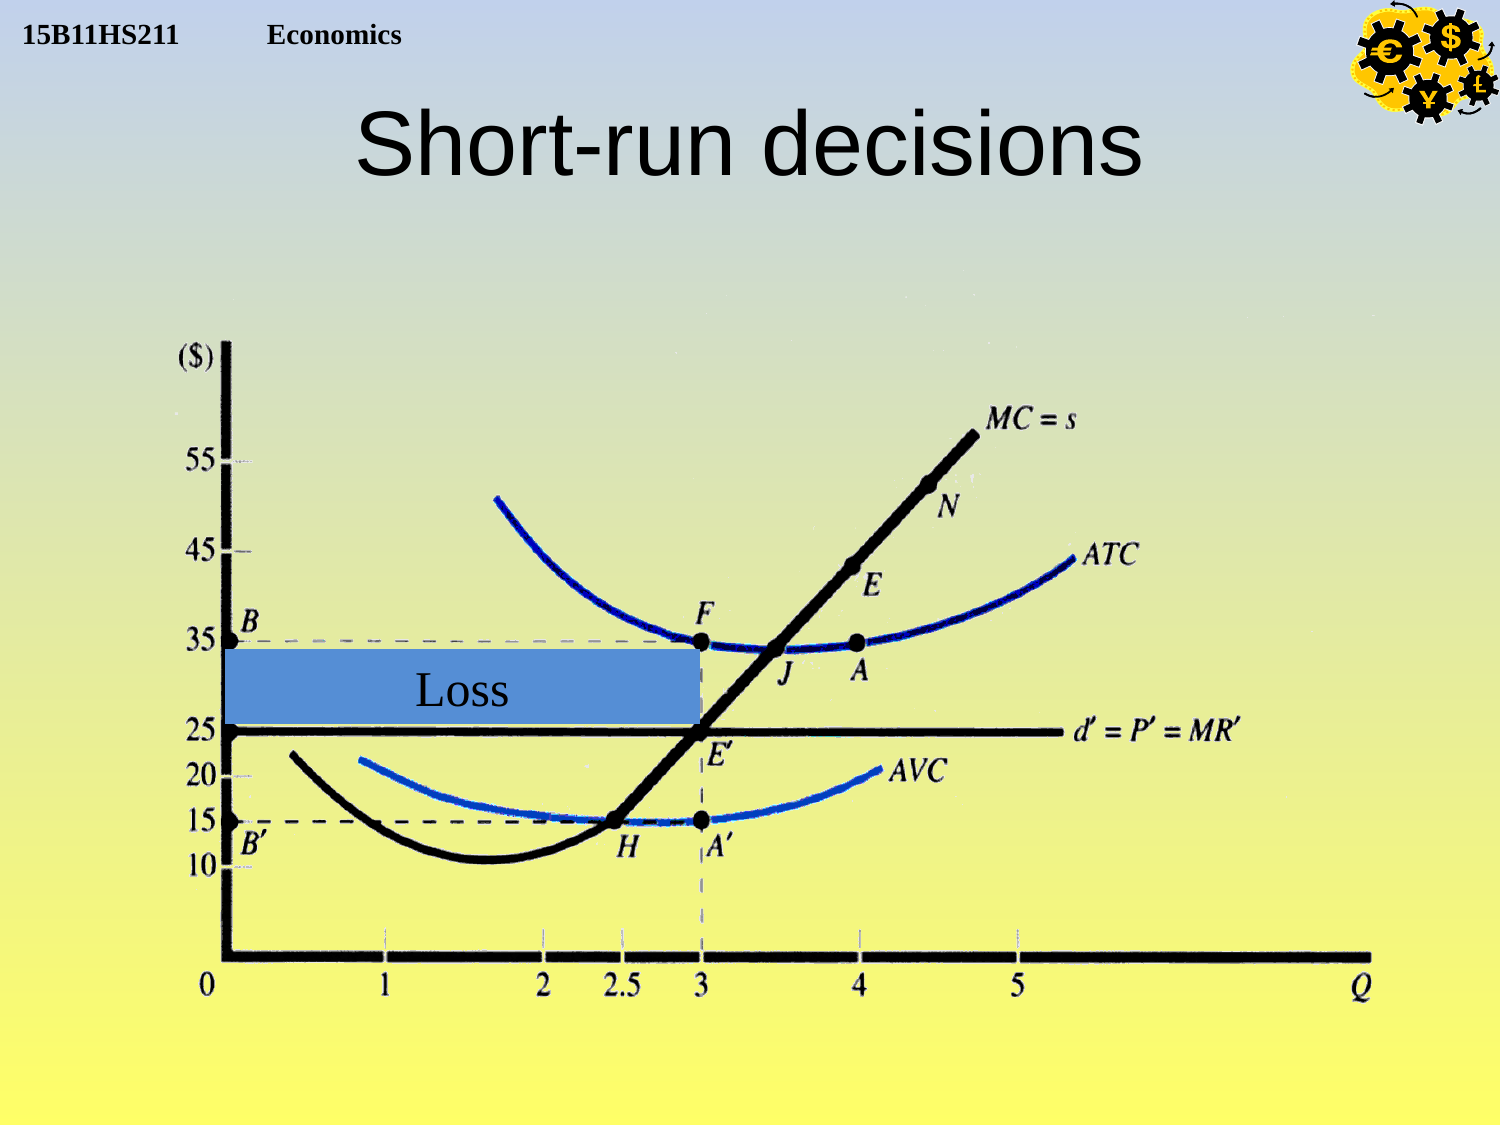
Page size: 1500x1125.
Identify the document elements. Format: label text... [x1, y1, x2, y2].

title Short-run decisions [75, 45, 1425, 233]
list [174, 262, 1376, 1006]
